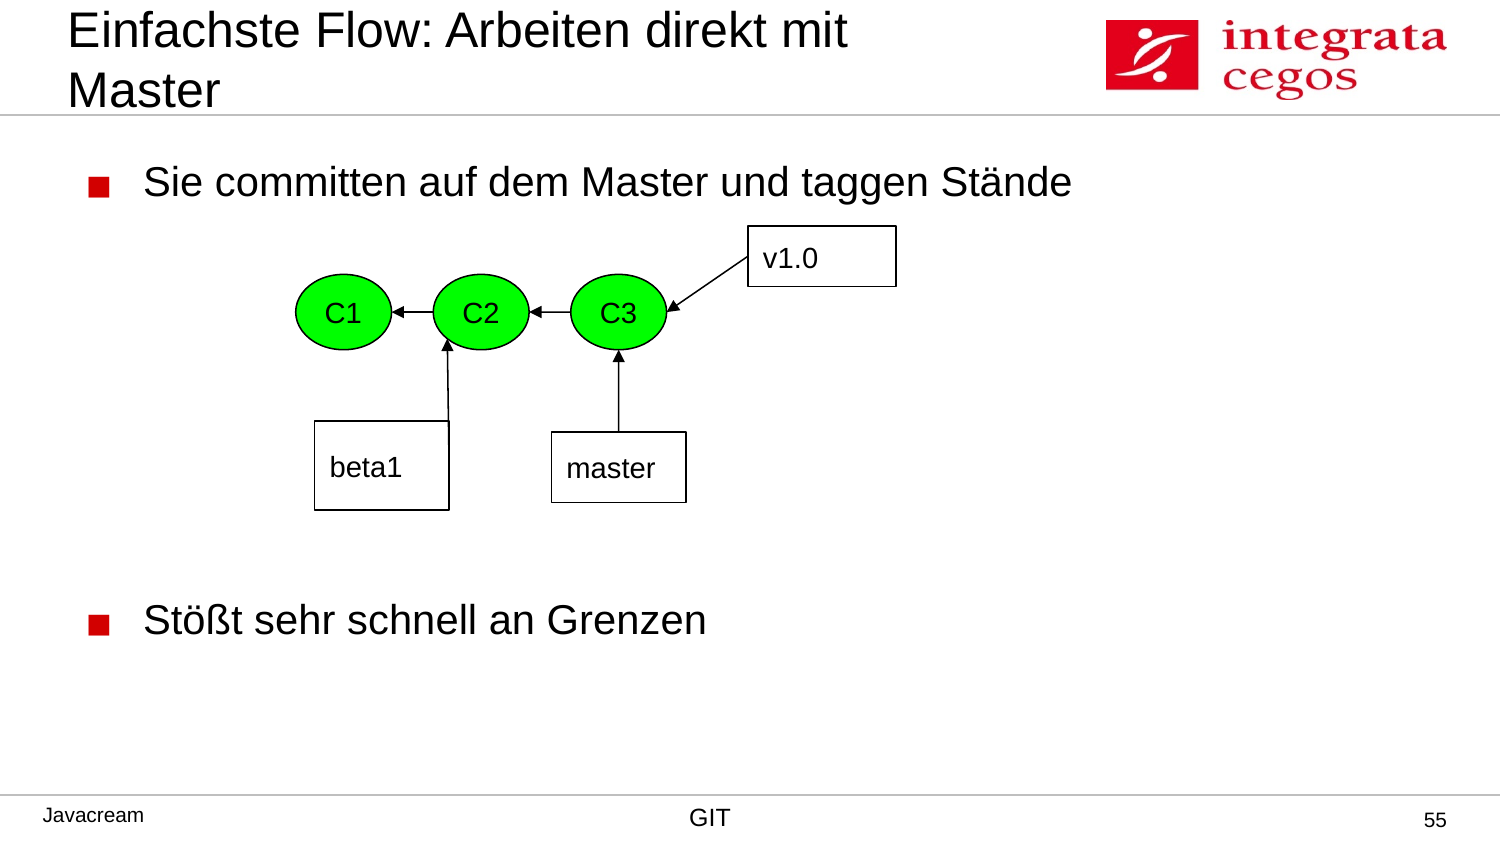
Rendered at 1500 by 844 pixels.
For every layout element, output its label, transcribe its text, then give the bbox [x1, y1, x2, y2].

text_box C1 [295, 274, 392, 350]
list Sie committen auf dem Master und taggen Stände Stößt sehr schnell an Grenzen [53, 147, 1447, 774]
title Einfachste Flow: Arbeiten direkt mit Master [53, 0, 987, 115]
text_box v1.0 [747, 226, 897, 287]
text_box master [551, 431, 686, 503]
text_box C2 [433, 274, 530, 350]
slide_number ‹#› [1312, 794, 1447, 844]
picture [1106, 20, 1447, 100]
text_box C3 [570, 274, 666, 350]
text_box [666, 256, 748, 313]
text_box beta1 [314, 421, 449, 511]
